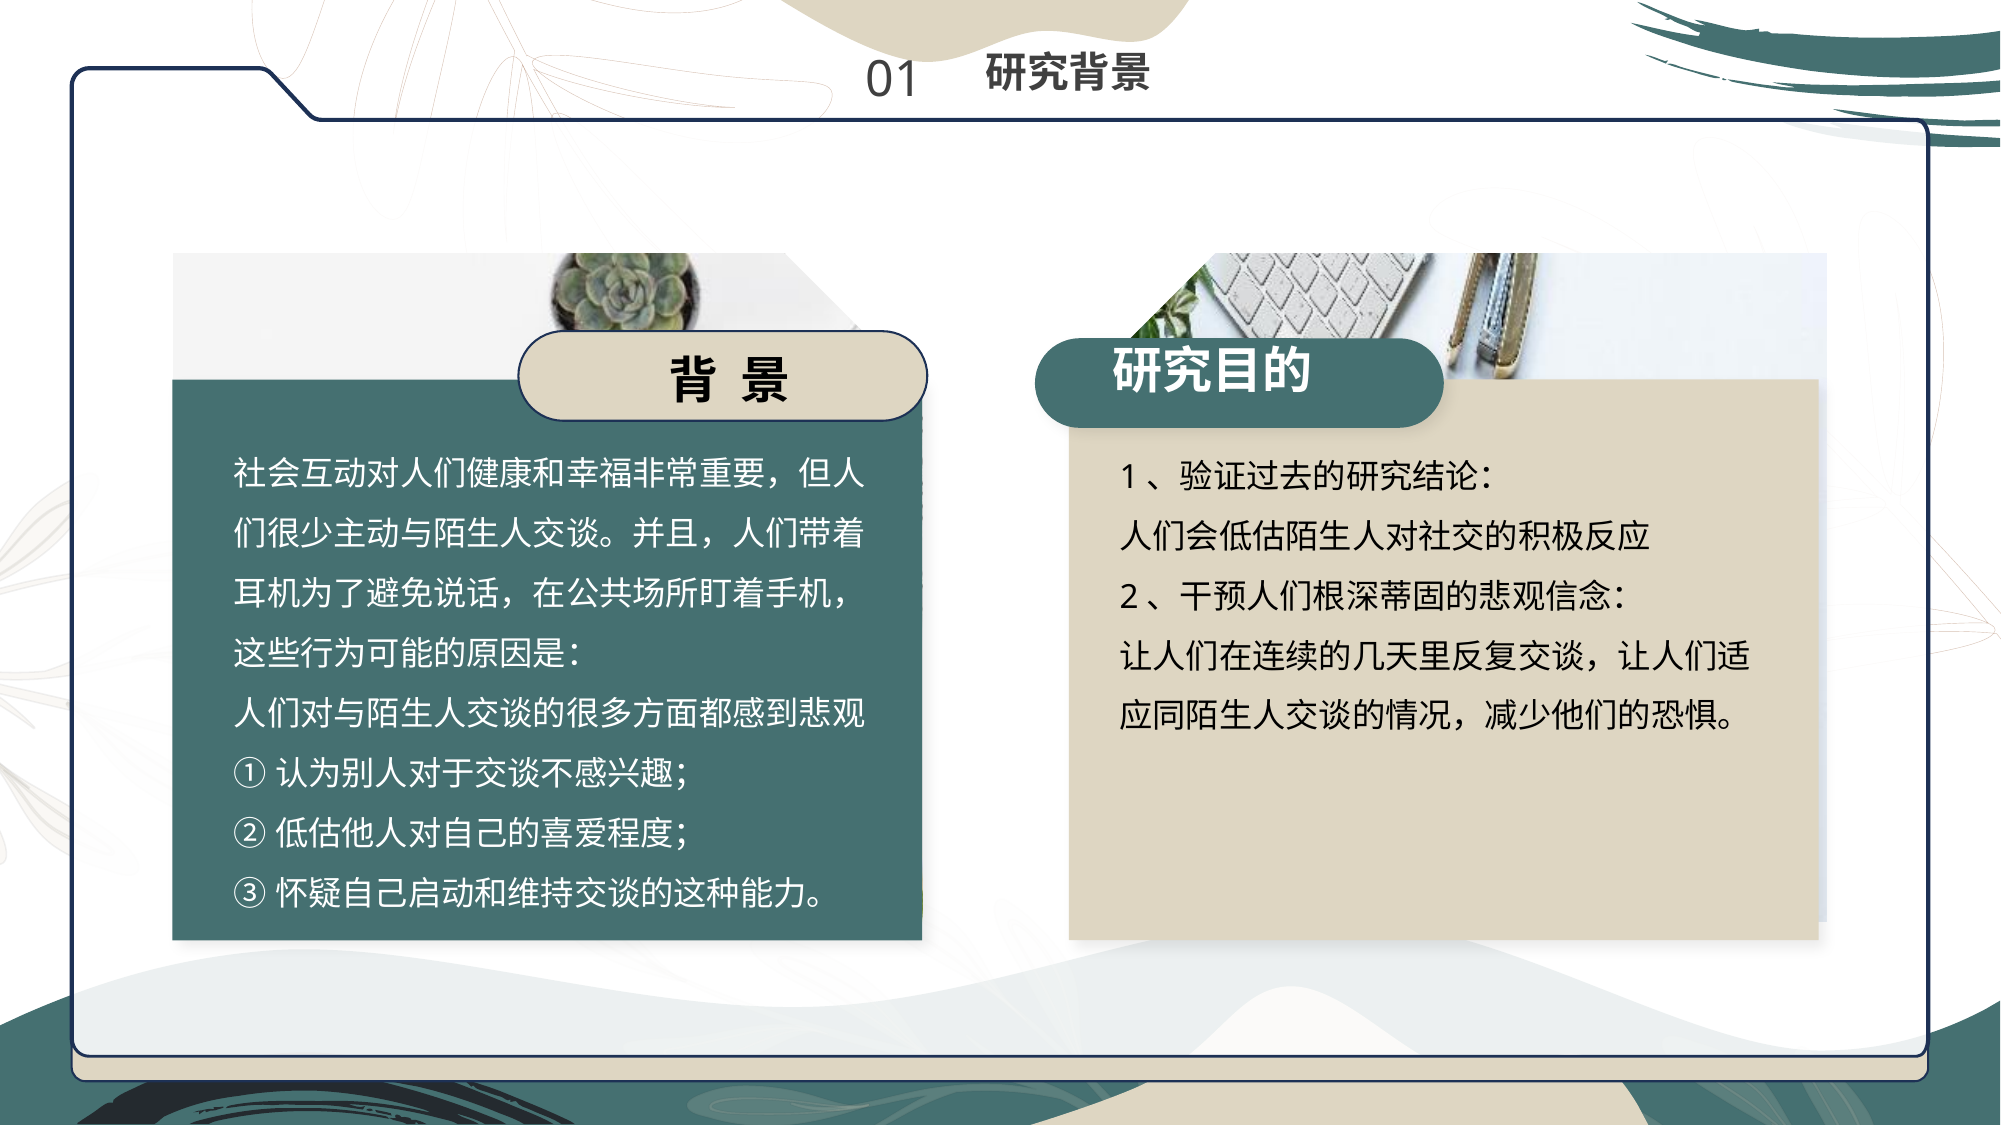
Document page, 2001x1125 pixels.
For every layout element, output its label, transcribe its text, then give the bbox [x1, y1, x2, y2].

text_box [172, 252, 863, 379]
text_box 1、验证过去的研究结论： 人们会低估陌生人对社交的积极反应 2、干预人们根深蒂固的悲观信念： 让人们在连续的几天里反复交谈，让人们适应同陌生人交谈的情况，减少他们的恐惧。 [1104, 427, 1799, 742]
text_box [171, 379, 923, 941]
text_box [1136, 252, 1828, 390]
text_box 社会互动对人们健康和幸福非常重要，但人们很少主动与陌生人交谈。并且，人们带着耳机为了避免说话，在公共场所盯着手机，这些行为可能的原因是： 人们对与陌生人交谈的很多方面都感到悲观 ①认为别人对于交谈不感兴趣； ②低估他人对自己的喜爱程度； ③怀疑自己启动和维持交谈的这种能力。 [219, 425, 914, 919]
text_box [1034, 331, 1444, 428]
text_box 01 [850, 38, 938, 114]
text_box [1068, 378, 1820, 941]
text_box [518, 331, 928, 421]
text_box 研究背景 [970, 38, 1168, 104]
